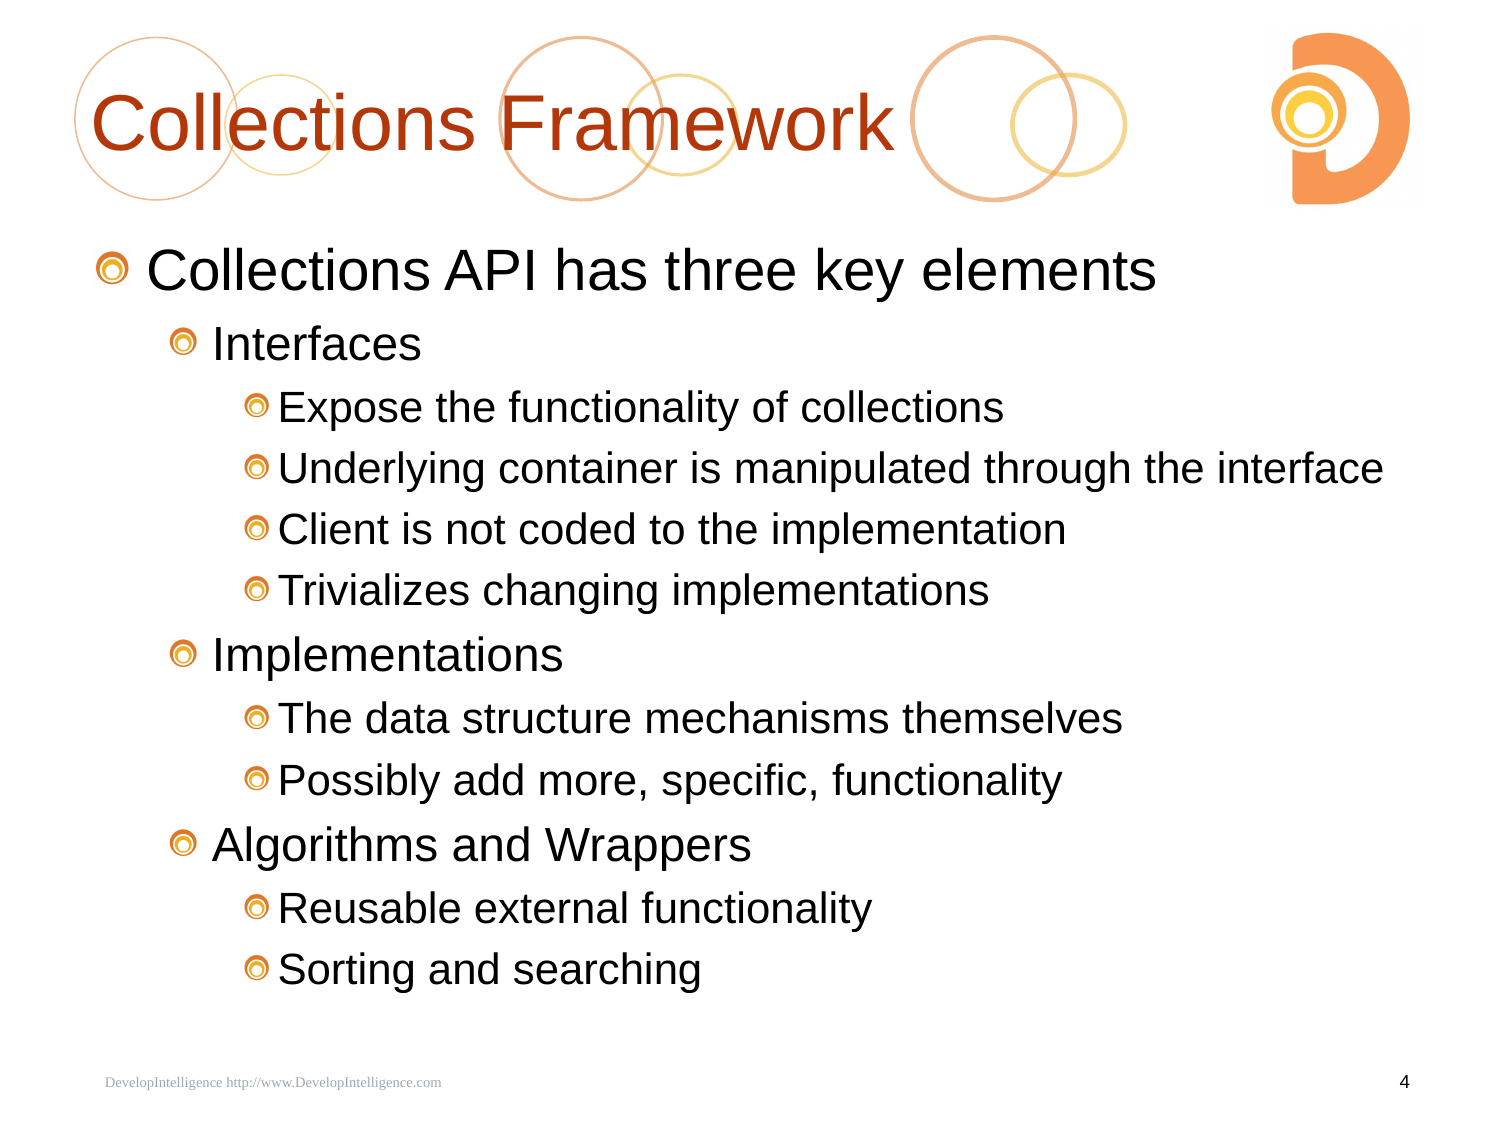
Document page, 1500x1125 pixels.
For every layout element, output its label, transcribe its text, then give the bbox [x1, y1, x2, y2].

slide_number 4 [1074, 1062, 1426, 1101]
title Collections Framework [74, 63, 1426, 174]
picture [240, 511, 273, 543]
picture [90, 246, 134, 288]
picture [165, 323, 201, 358]
picture [240, 701, 273, 732]
picture [240, 450, 273, 482]
picture [240, 951, 273, 983]
list Collections API has three key elements Interfaces Expose the functionality of collections Underlying container is manipulated through the interface Client is not coded to the implementation Trivializes changing implementations Implementations The data structure mechanisms themselves Possibly add more, specific, functionality Algorithms and Wrappers Reusable external functionality Sorting and searching [74, 224, 1426, 1051]
picture [165, 635, 201, 670]
picture [165, 825, 201, 859]
picture [240, 762, 273, 793]
picture [240, 389, 273, 420]
picture [240, 572, 273, 604]
picture [240, 890, 273, 922]
footer  DevelopIntelligence http://www.DevelopIntelligence.com [74, 1062, 551, 1101]
